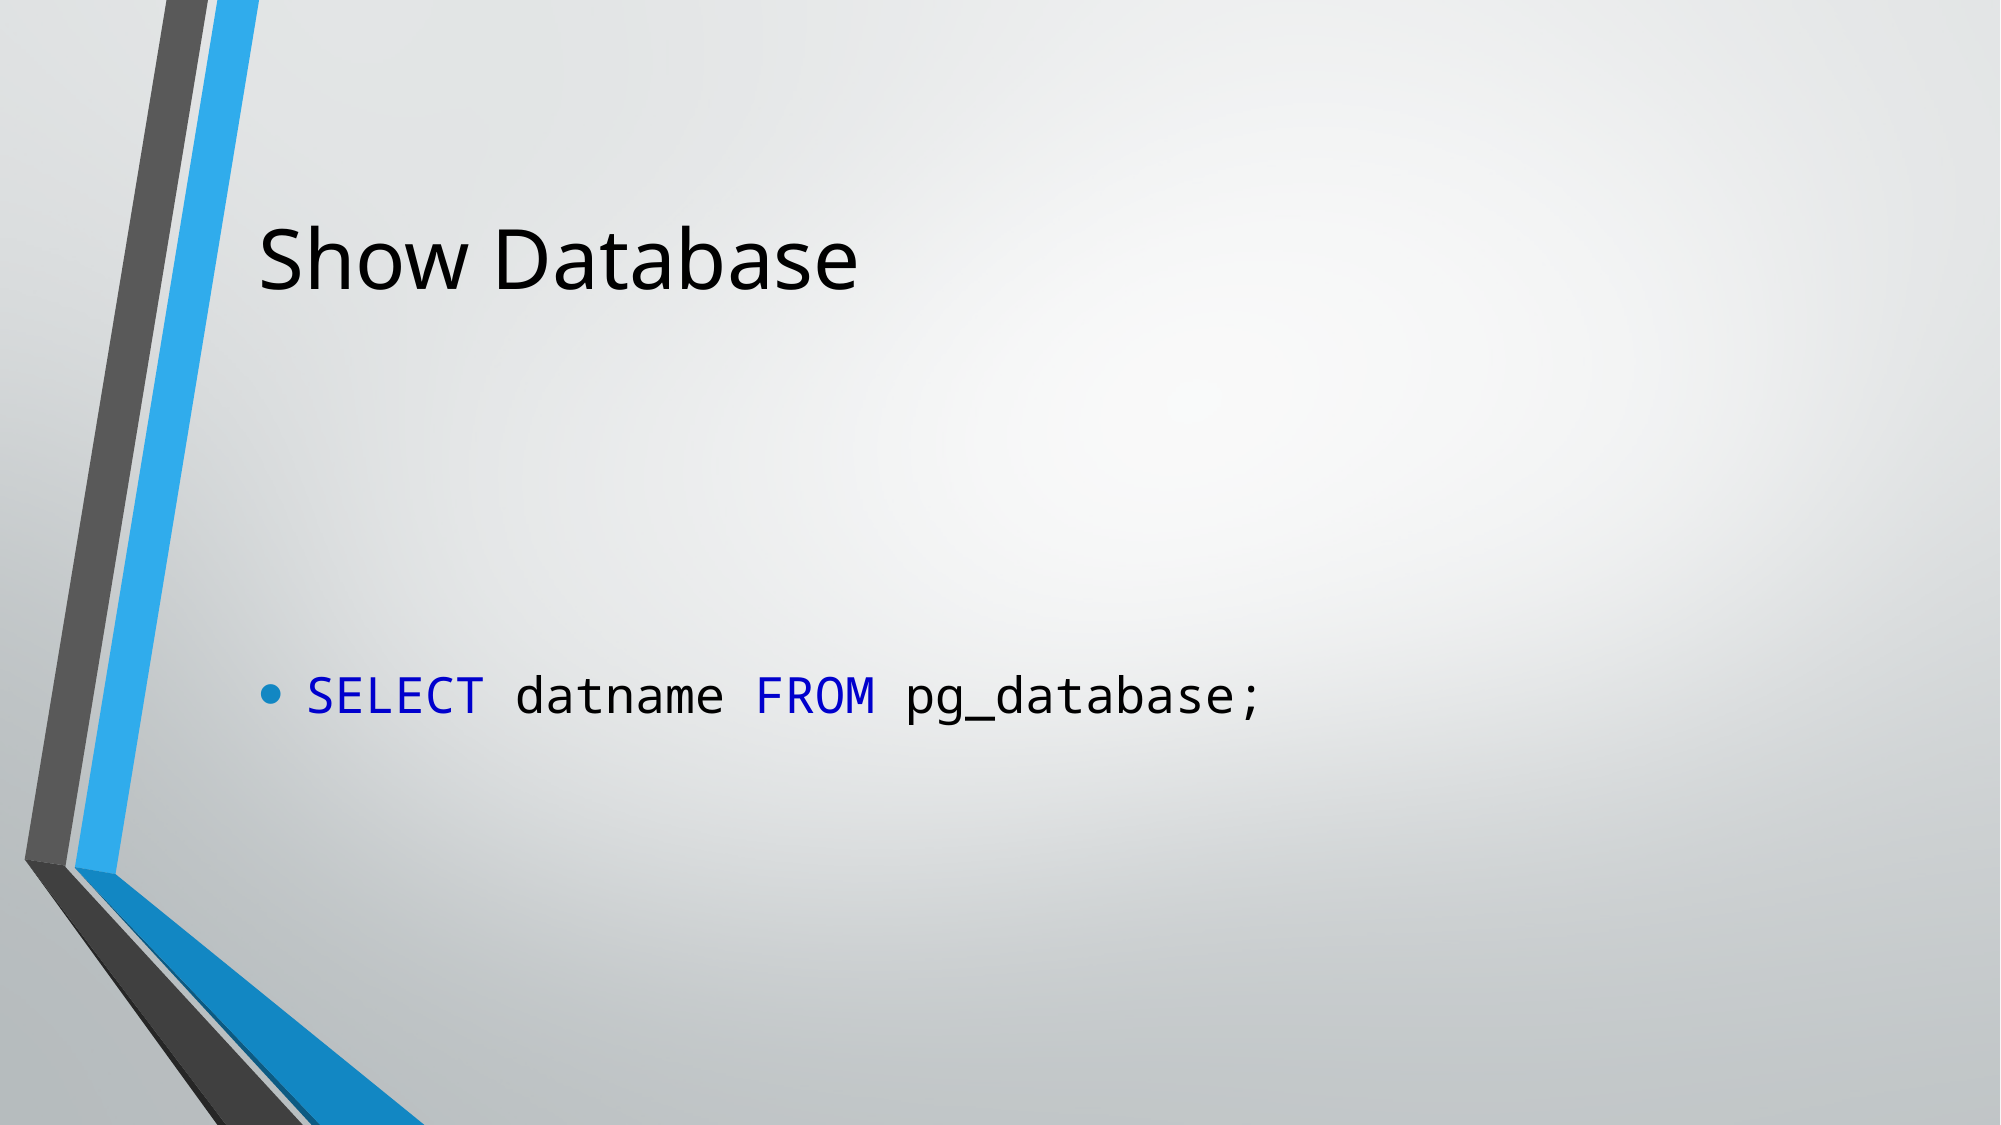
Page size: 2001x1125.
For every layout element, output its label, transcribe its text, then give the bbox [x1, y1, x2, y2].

list SELECT datname FROM pg_database; [243, 437, 1887, 950]
title Show Database [243, 112, 1887, 400]
